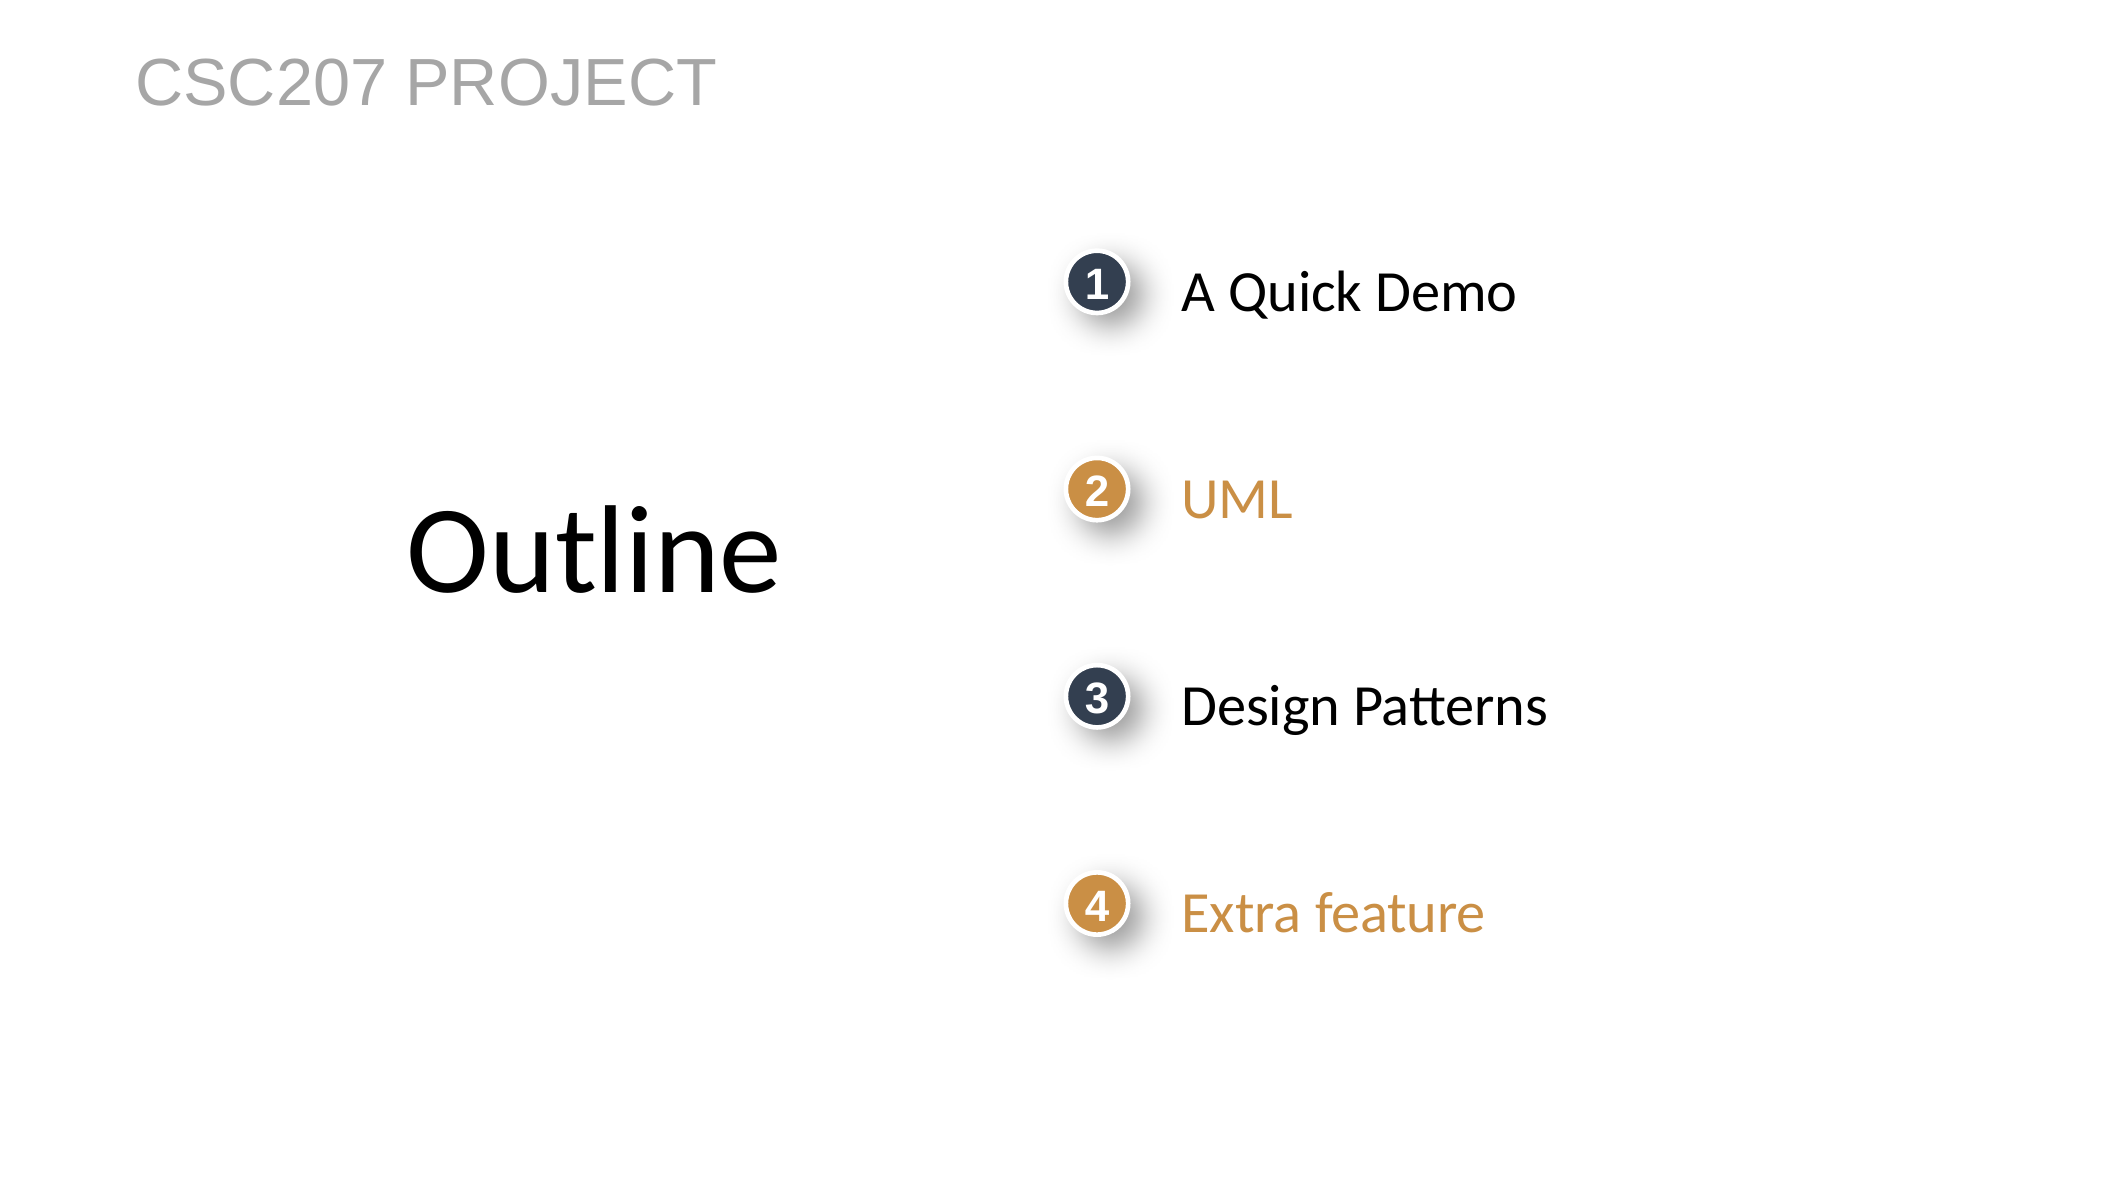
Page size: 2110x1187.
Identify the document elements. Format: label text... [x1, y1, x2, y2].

text_box 2 [1064, 456, 1130, 522]
text_box 3 [1064, 664, 1130, 729]
text_box 1 [1064, 249, 1130, 315]
text_box CSC207 PROJECT [135, 38, 783, 119]
text_box 4 [1064, 871, 1130, 936]
text_box Outline [391, 460, 798, 626]
